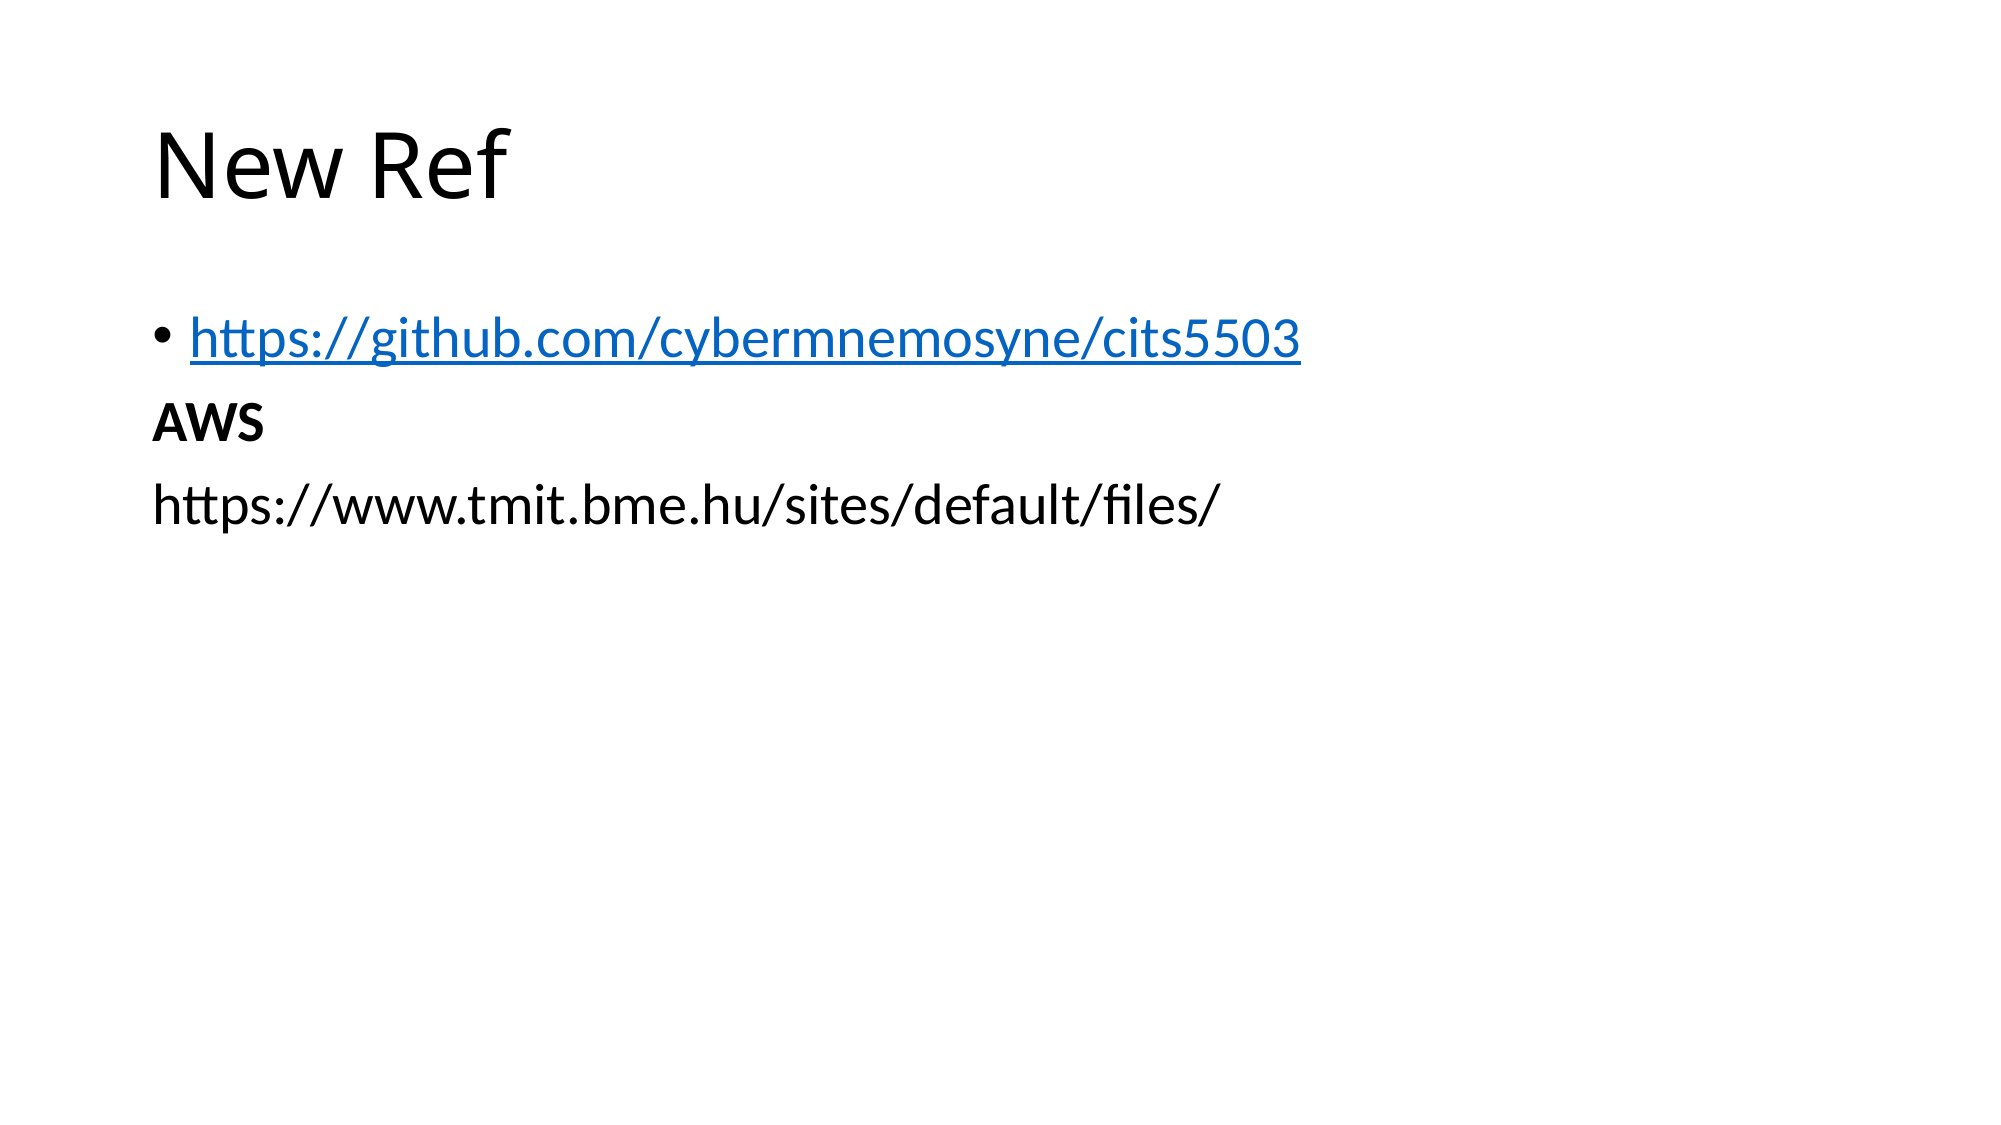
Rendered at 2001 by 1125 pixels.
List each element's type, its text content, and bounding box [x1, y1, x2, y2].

list https://github.com/cybermnemosyne/cits5503 AWS https://www.tmit.bme.hu/sites/default/files/ [137, 299, 1863, 1014]
title New Ref [137, 59, 1863, 278]
